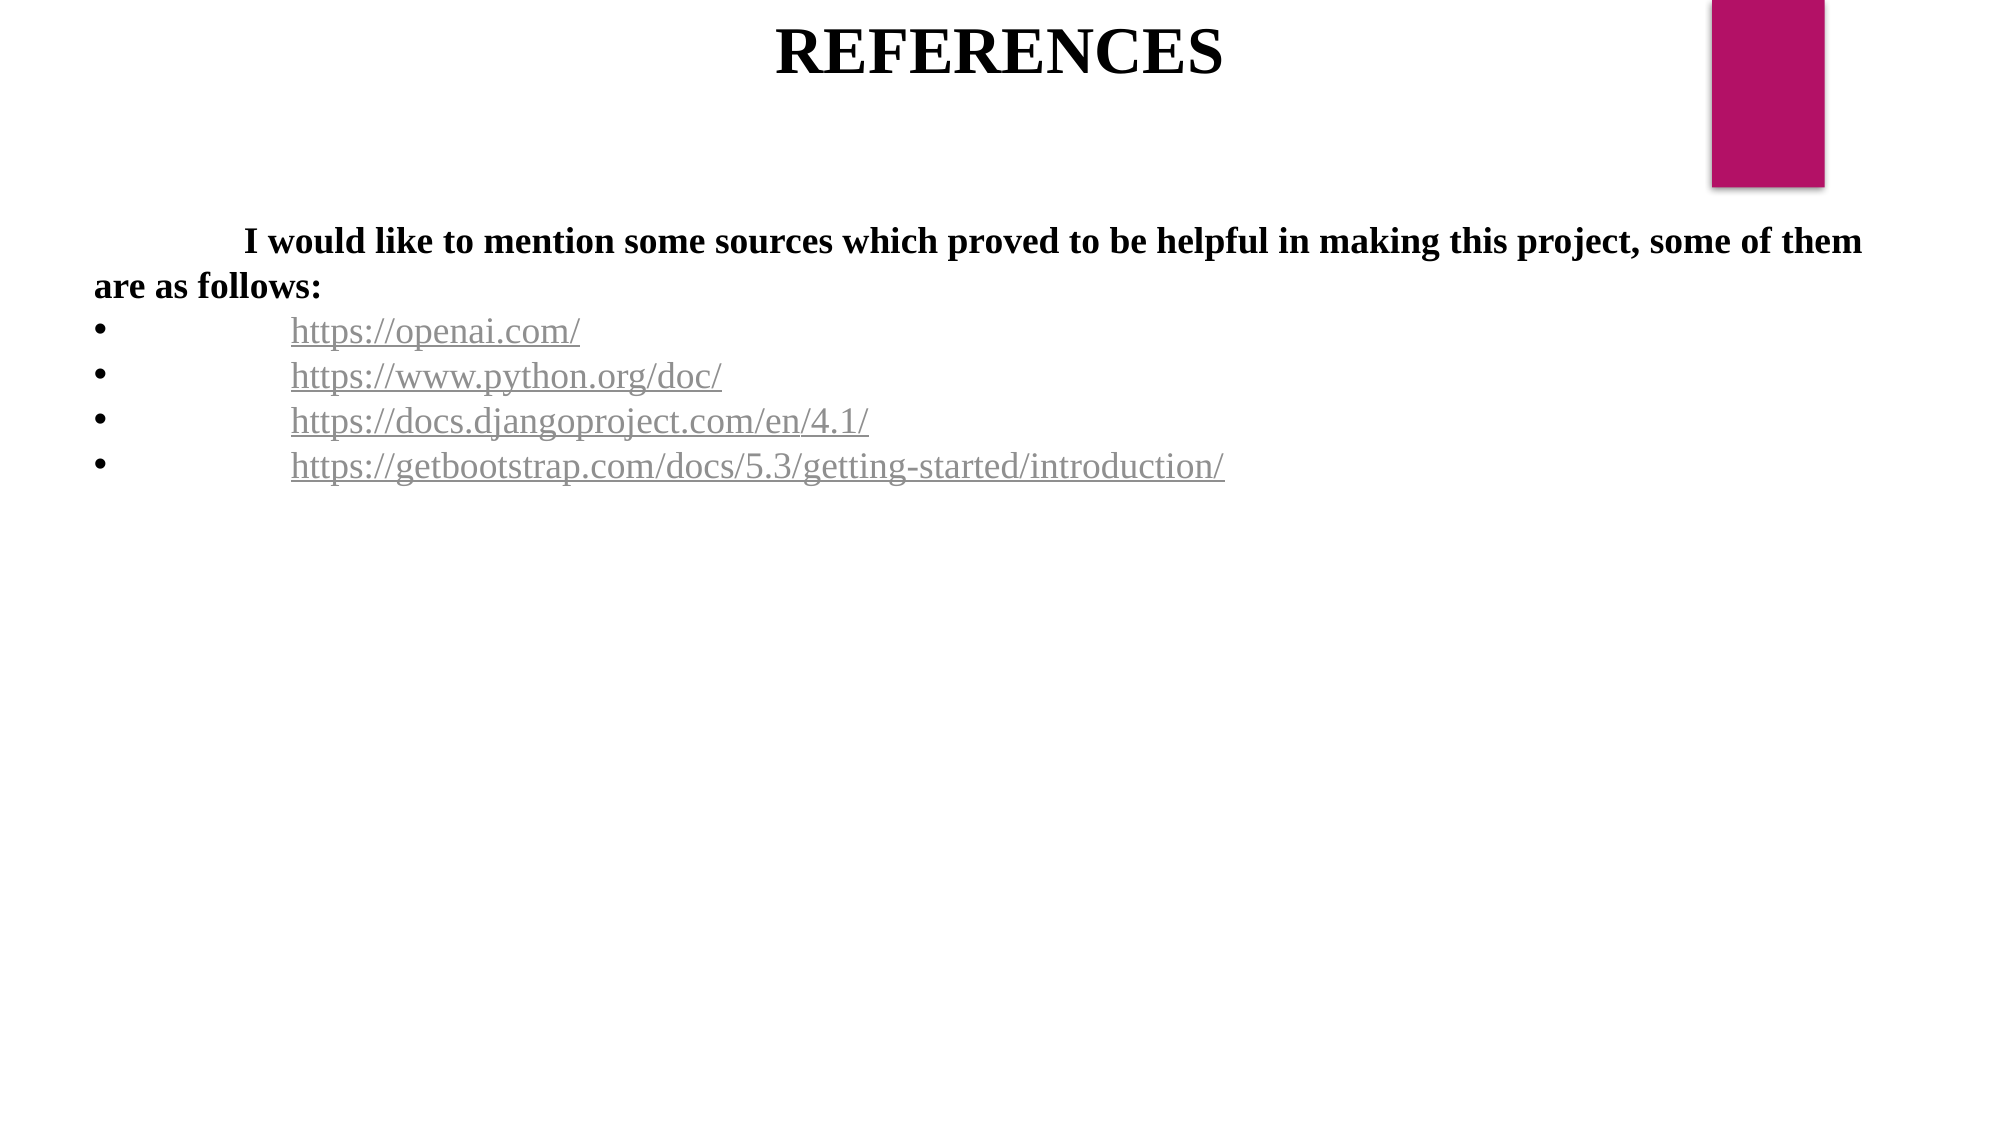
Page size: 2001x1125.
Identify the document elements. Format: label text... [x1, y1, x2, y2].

text_box REFERENCES [80, 0, 1920, 95]
text_box I would like to mention some sources which proved to be helpful in making this project, some of them are as follows: https://openai.com/ https://www.python.org/doc/ https://docs.djangoproject.com/en/4.1/ https://getbootstrap.com/docs/5.3/getting-started/introduction/ [79, 208, 1921, 538]
